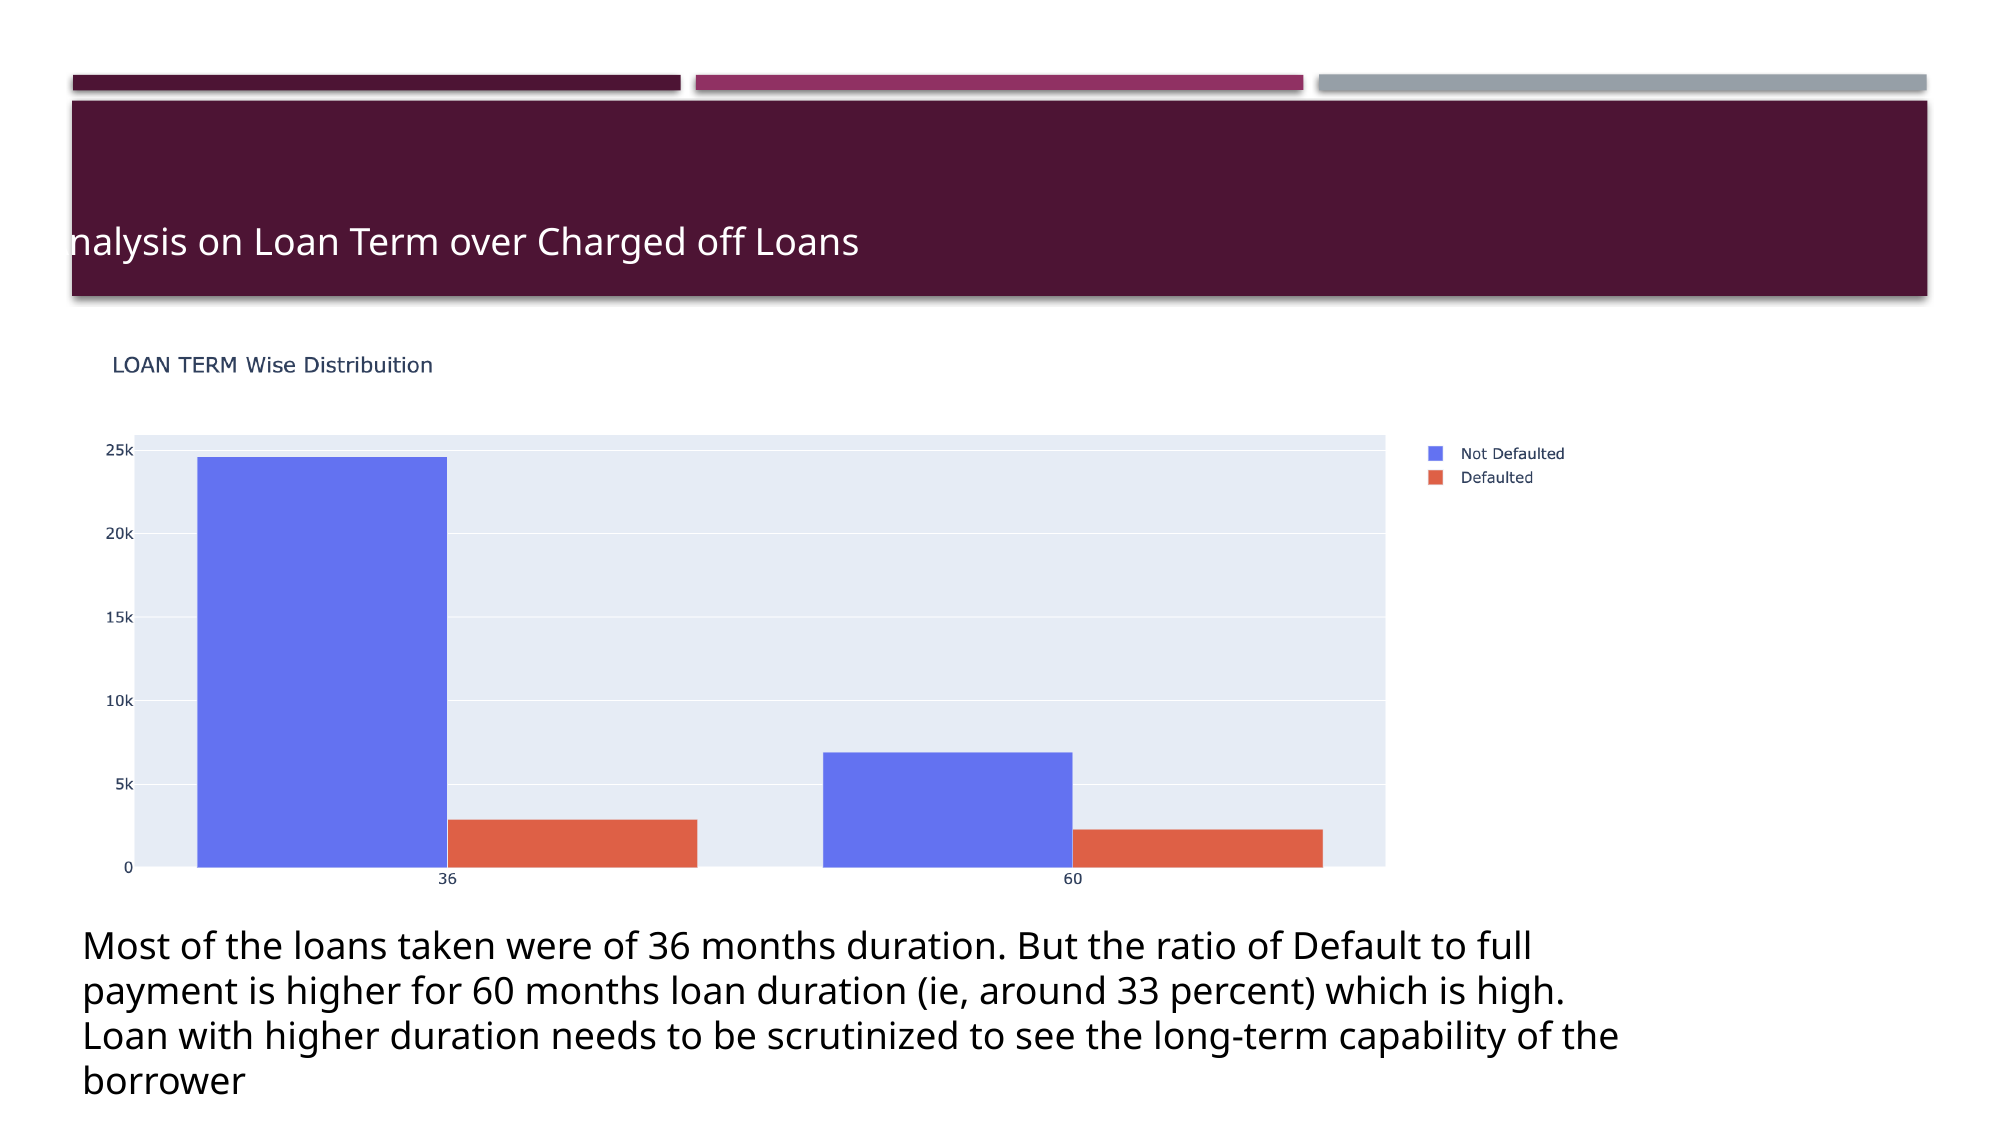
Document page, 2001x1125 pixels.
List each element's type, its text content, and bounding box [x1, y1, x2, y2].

text_box Analysis on Loan Term over Charged off Loans [30, 210, 875, 271]
picture [97, 345, 1592, 916]
text_box Most of the loans taken were of 36 months duration. But the ratio of Default to full payment is higher for 60 months loan duration (ie, around 33 percent) which is high. Loan with higher duration needs to be scrutinized to see the long-term capability of the borrower [67, 914, 1656, 1110]
